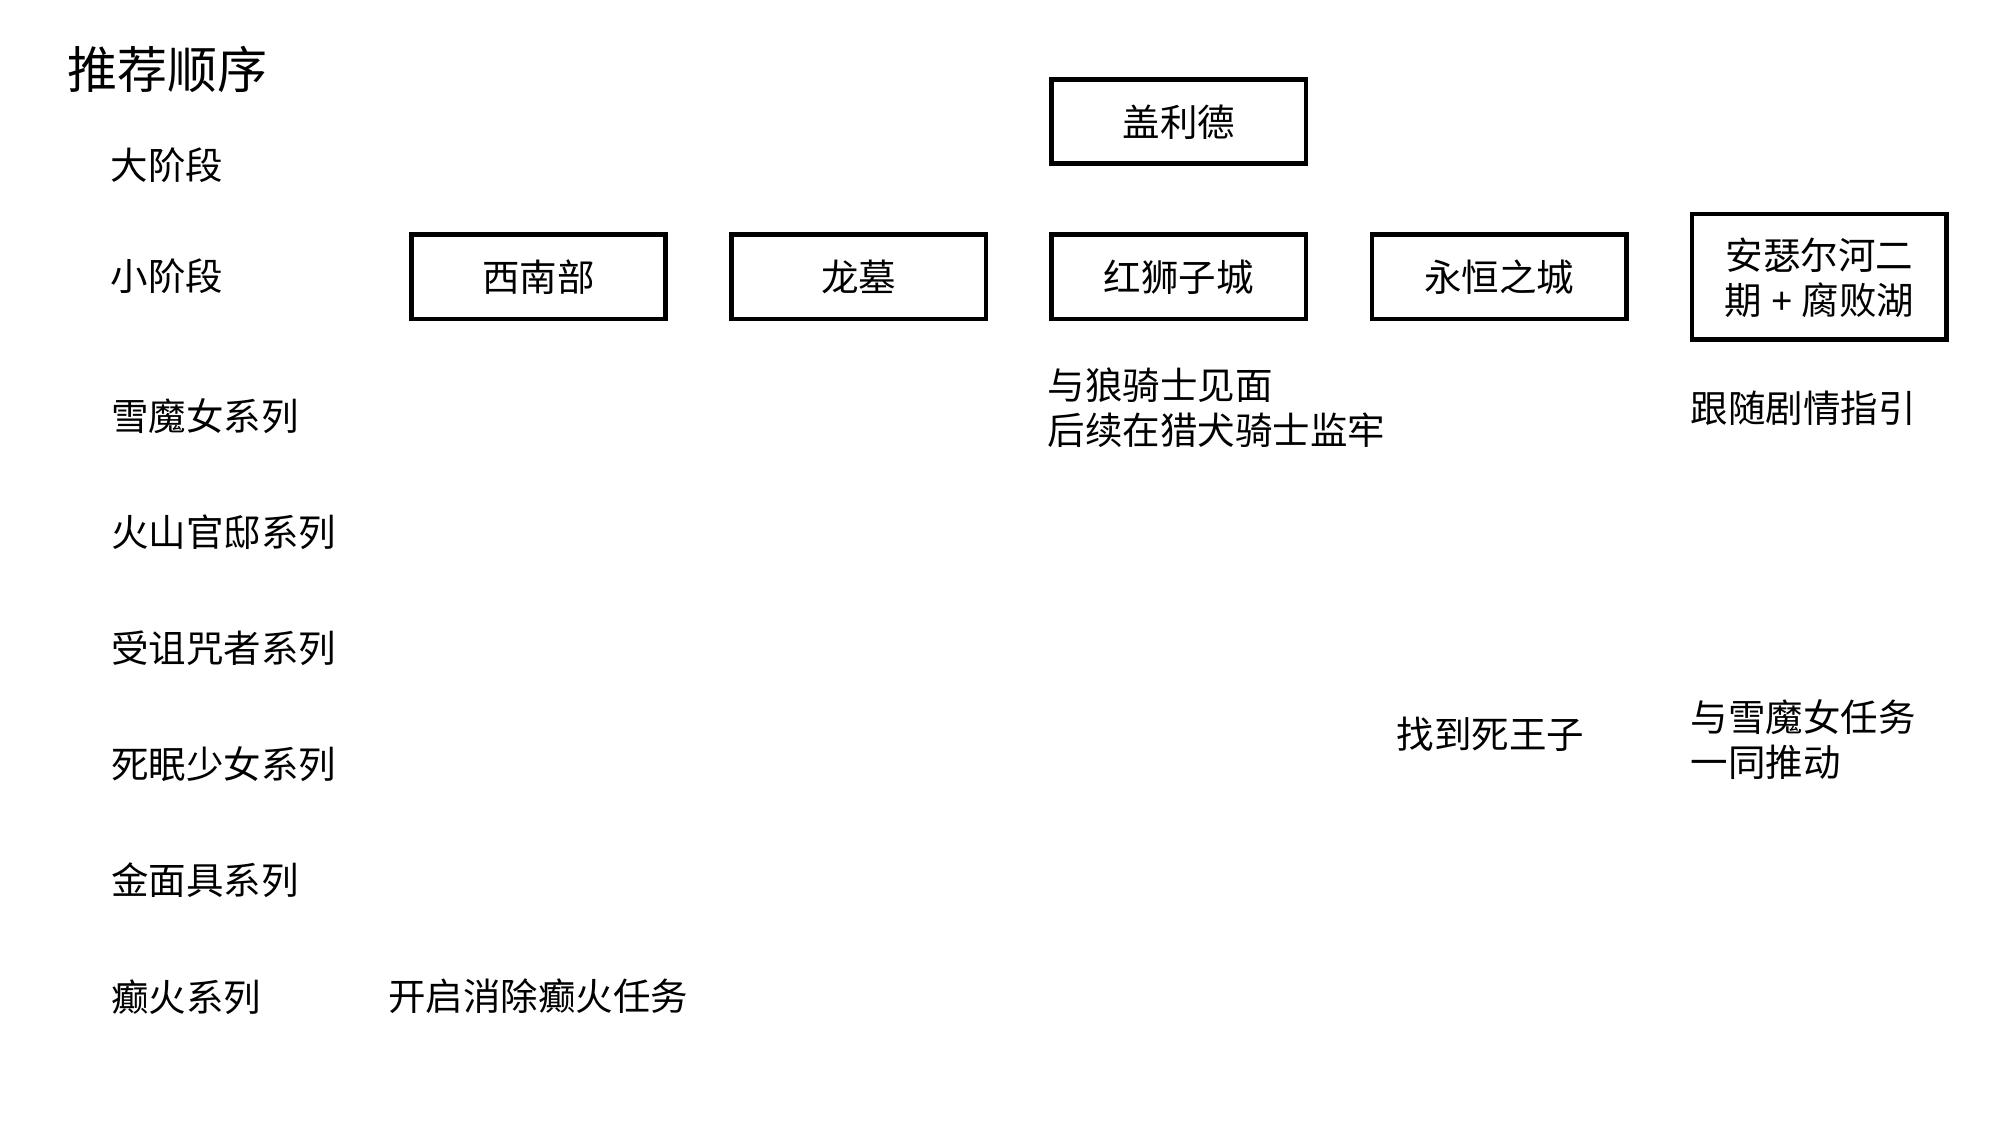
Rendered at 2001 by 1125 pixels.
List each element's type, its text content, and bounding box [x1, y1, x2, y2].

text_box 小阶段 [96, 245, 239, 306]
text_box 大阶段 [96, 134, 239, 195]
text_box 开启消除癫火任务 [373, 965, 704, 1026]
text_box 与雪魔女任务 一同推动 [1675, 686, 1931, 791]
text_box 西南部 [410, 234, 667, 320]
text_box 红狮子城 [1051, 234, 1307, 320]
text_box 龙墓 [730, 234, 987, 320]
text_box 推荐顺序 [52, 30, 283, 106]
text_box 找到死王子 [1381, 703, 1600, 764]
text_box 死眠少女系列 [96, 733, 352, 794]
text_box 永恒之城 [1371, 234, 1627, 320]
text_box 跟随剧情指引 [1675, 377, 1931, 438]
text_box 与狼骑士见面 后续在猎犬骑士监牢 [1033, 354, 1401, 460]
text_box 癫火系列 [96, 966, 276, 1027]
text_box 安瑟尔河二期+腐败湖 [1691, 213, 1948, 341]
text_box 受诅咒者系列 [96, 617, 352, 678]
text_box 金面具系列 [96, 850, 314, 910]
text_box 盖利德 [1051, 78, 1307, 165]
text_box 火山官邸系列 [96, 501, 352, 562]
text_box 雪魔女系列 [96, 385, 314, 445]
